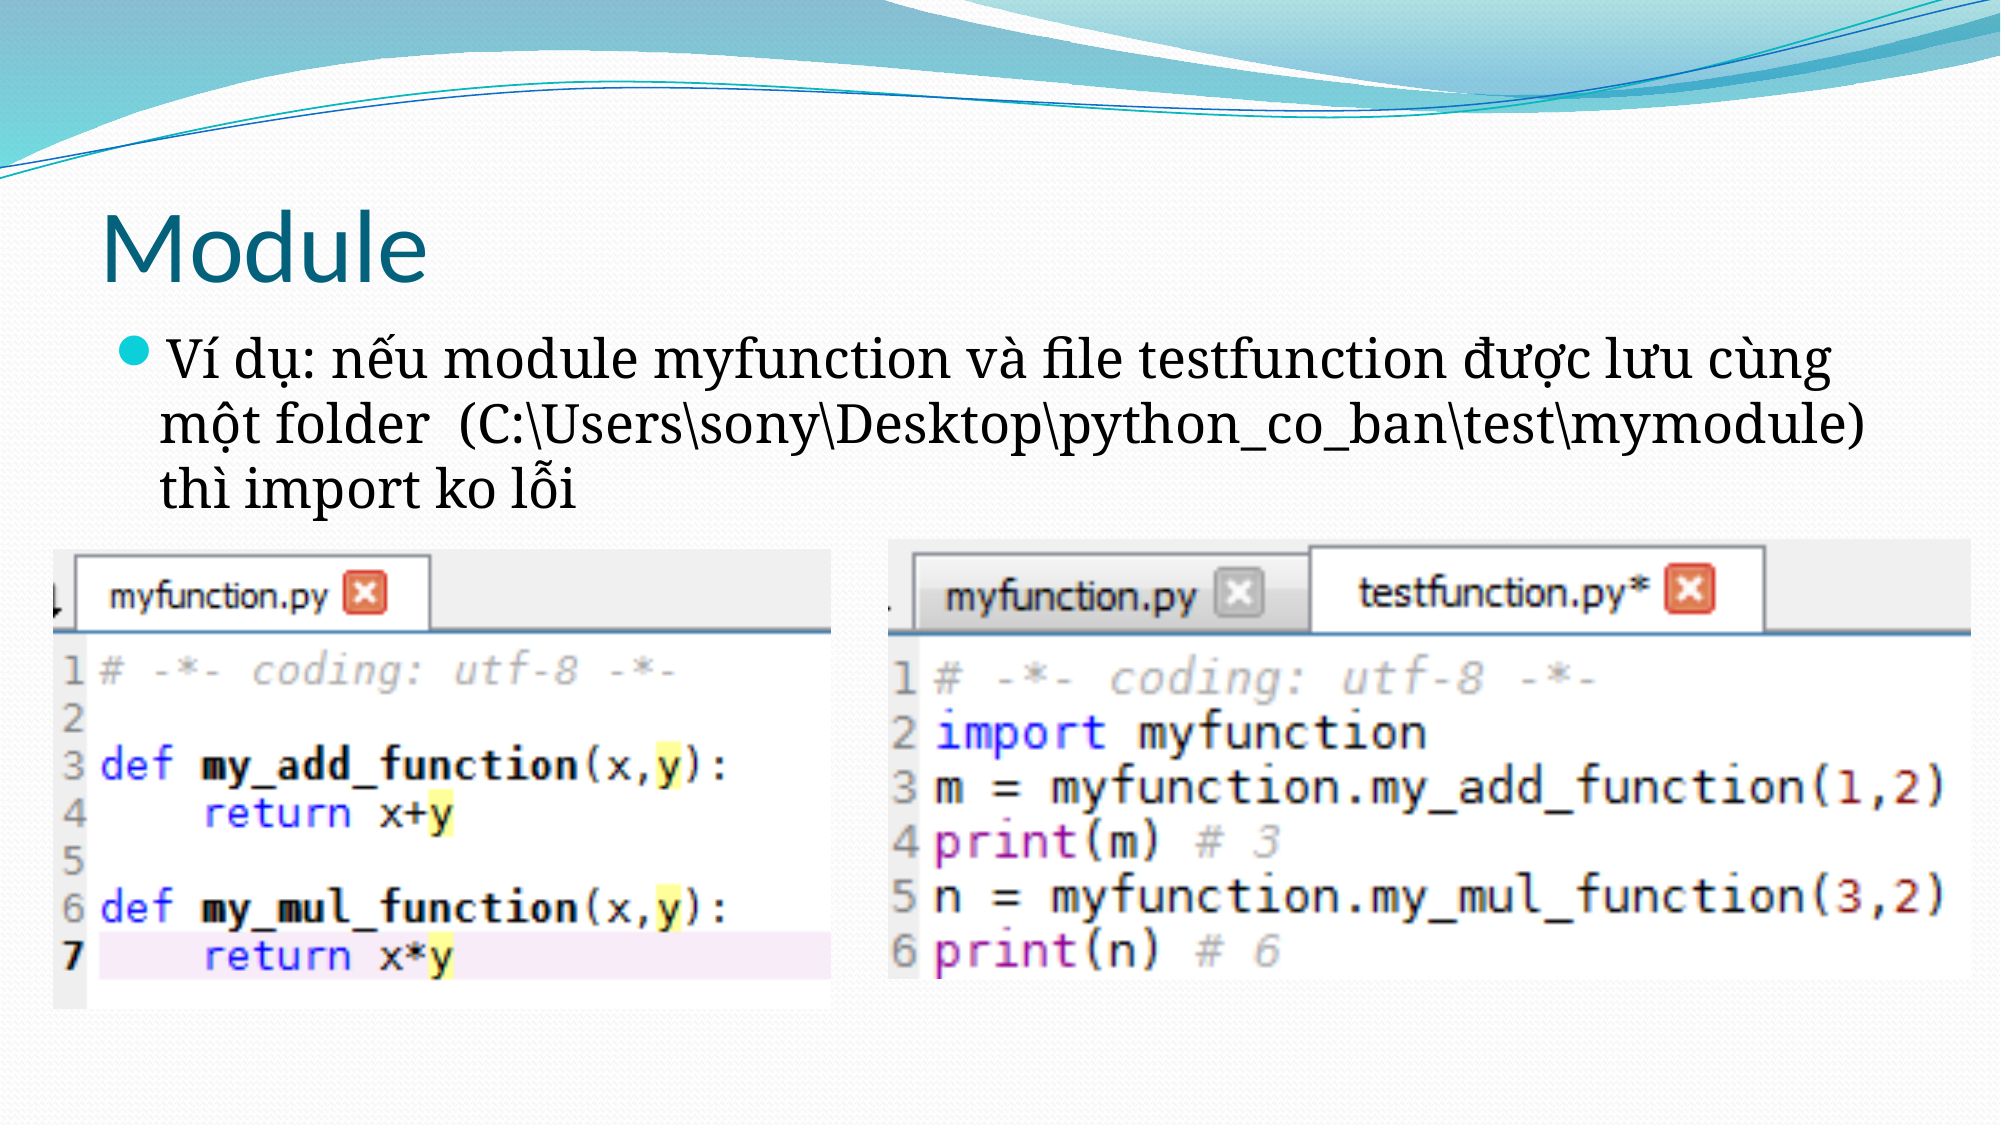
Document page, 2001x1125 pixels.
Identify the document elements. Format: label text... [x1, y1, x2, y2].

title Module [99, 115, 1900, 303]
list Ví dụ: nếu module myfunction và file testfunction được lưu cùng một folder (C:\Users\sony\Desktop\python_co_ban\test\mymodule) thì import ko lỗi [99, 317, 1900, 1038]
picture [52, 549, 832, 1009]
picture [888, 539, 1971, 979]
